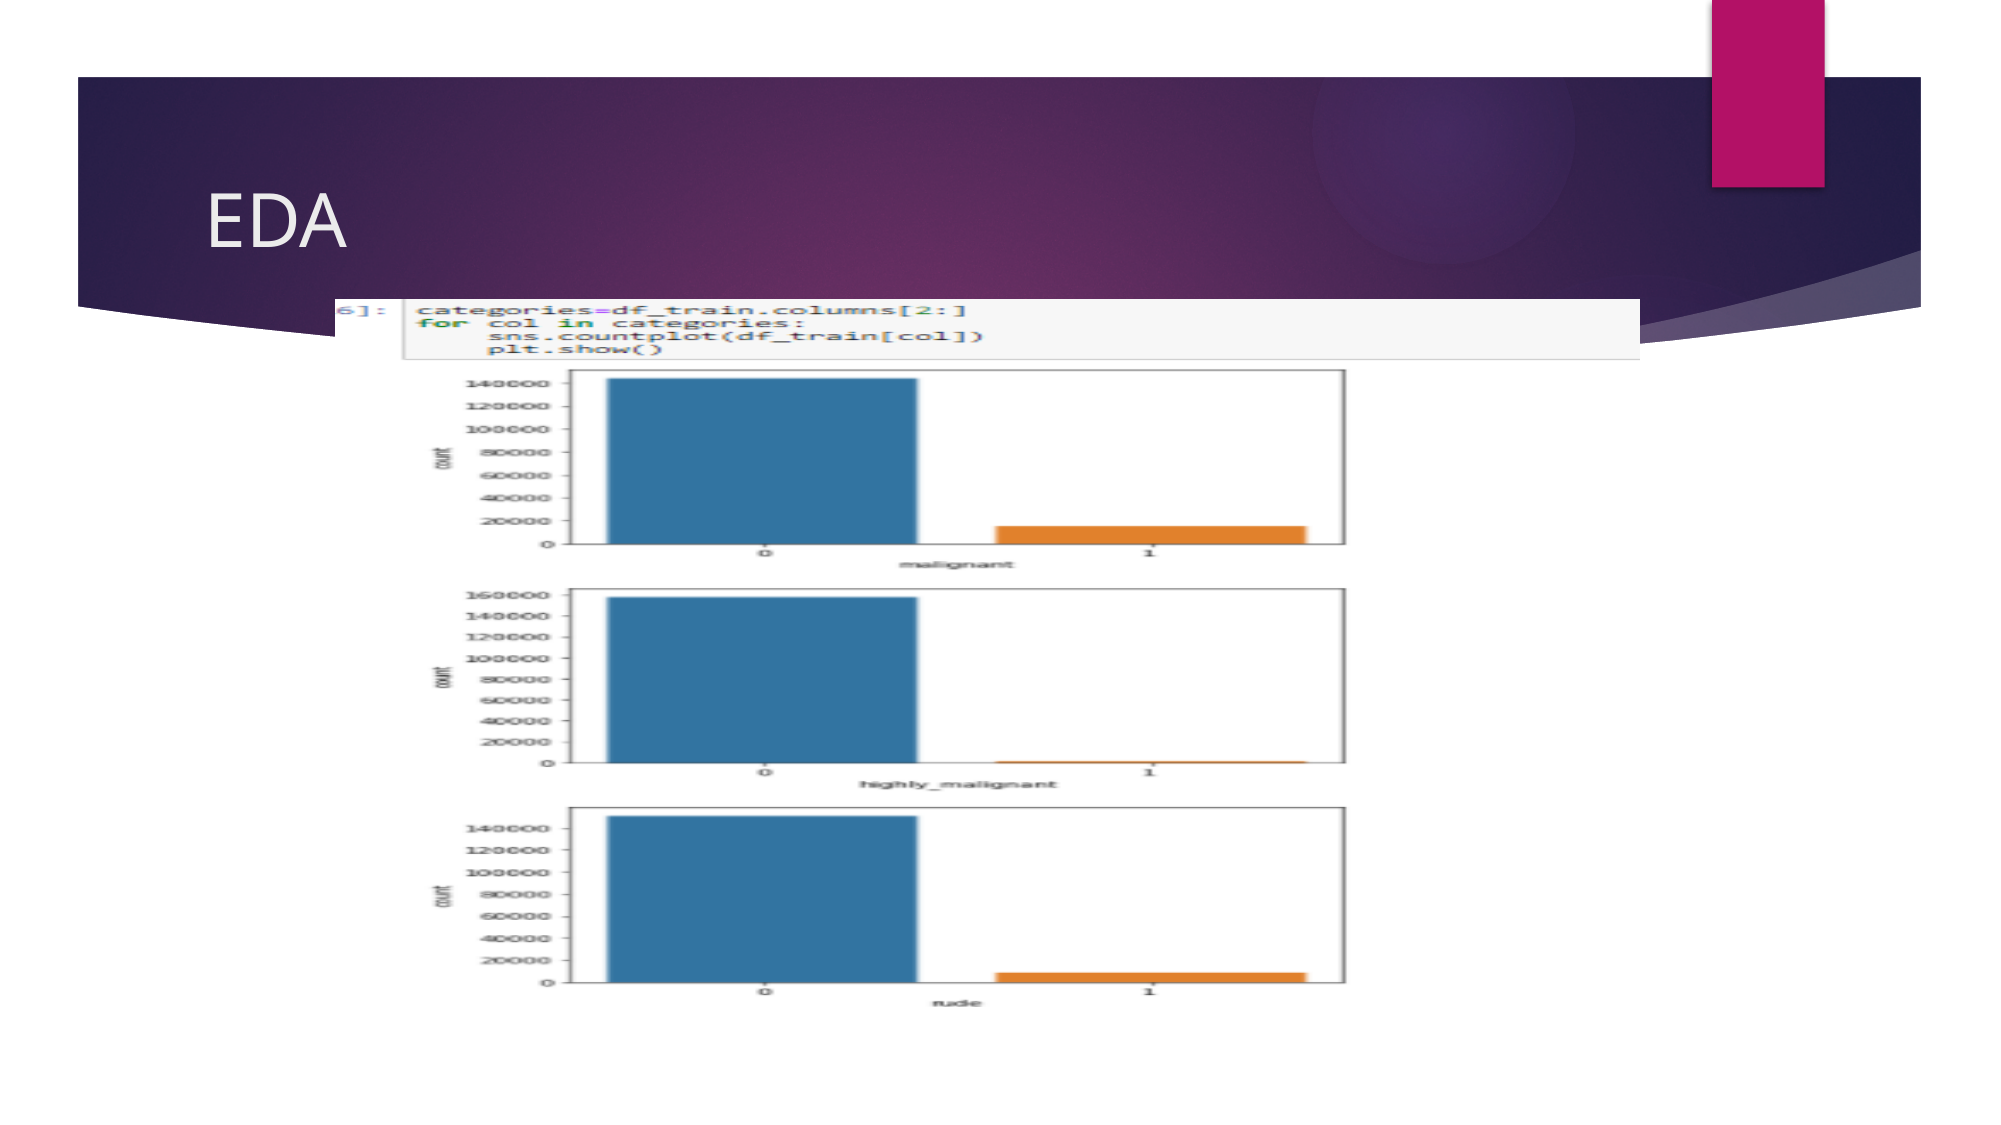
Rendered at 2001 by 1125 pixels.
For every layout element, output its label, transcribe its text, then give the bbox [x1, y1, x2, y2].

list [335, 299, 1640, 1014]
title EDA [189, 159, 1627, 276]
